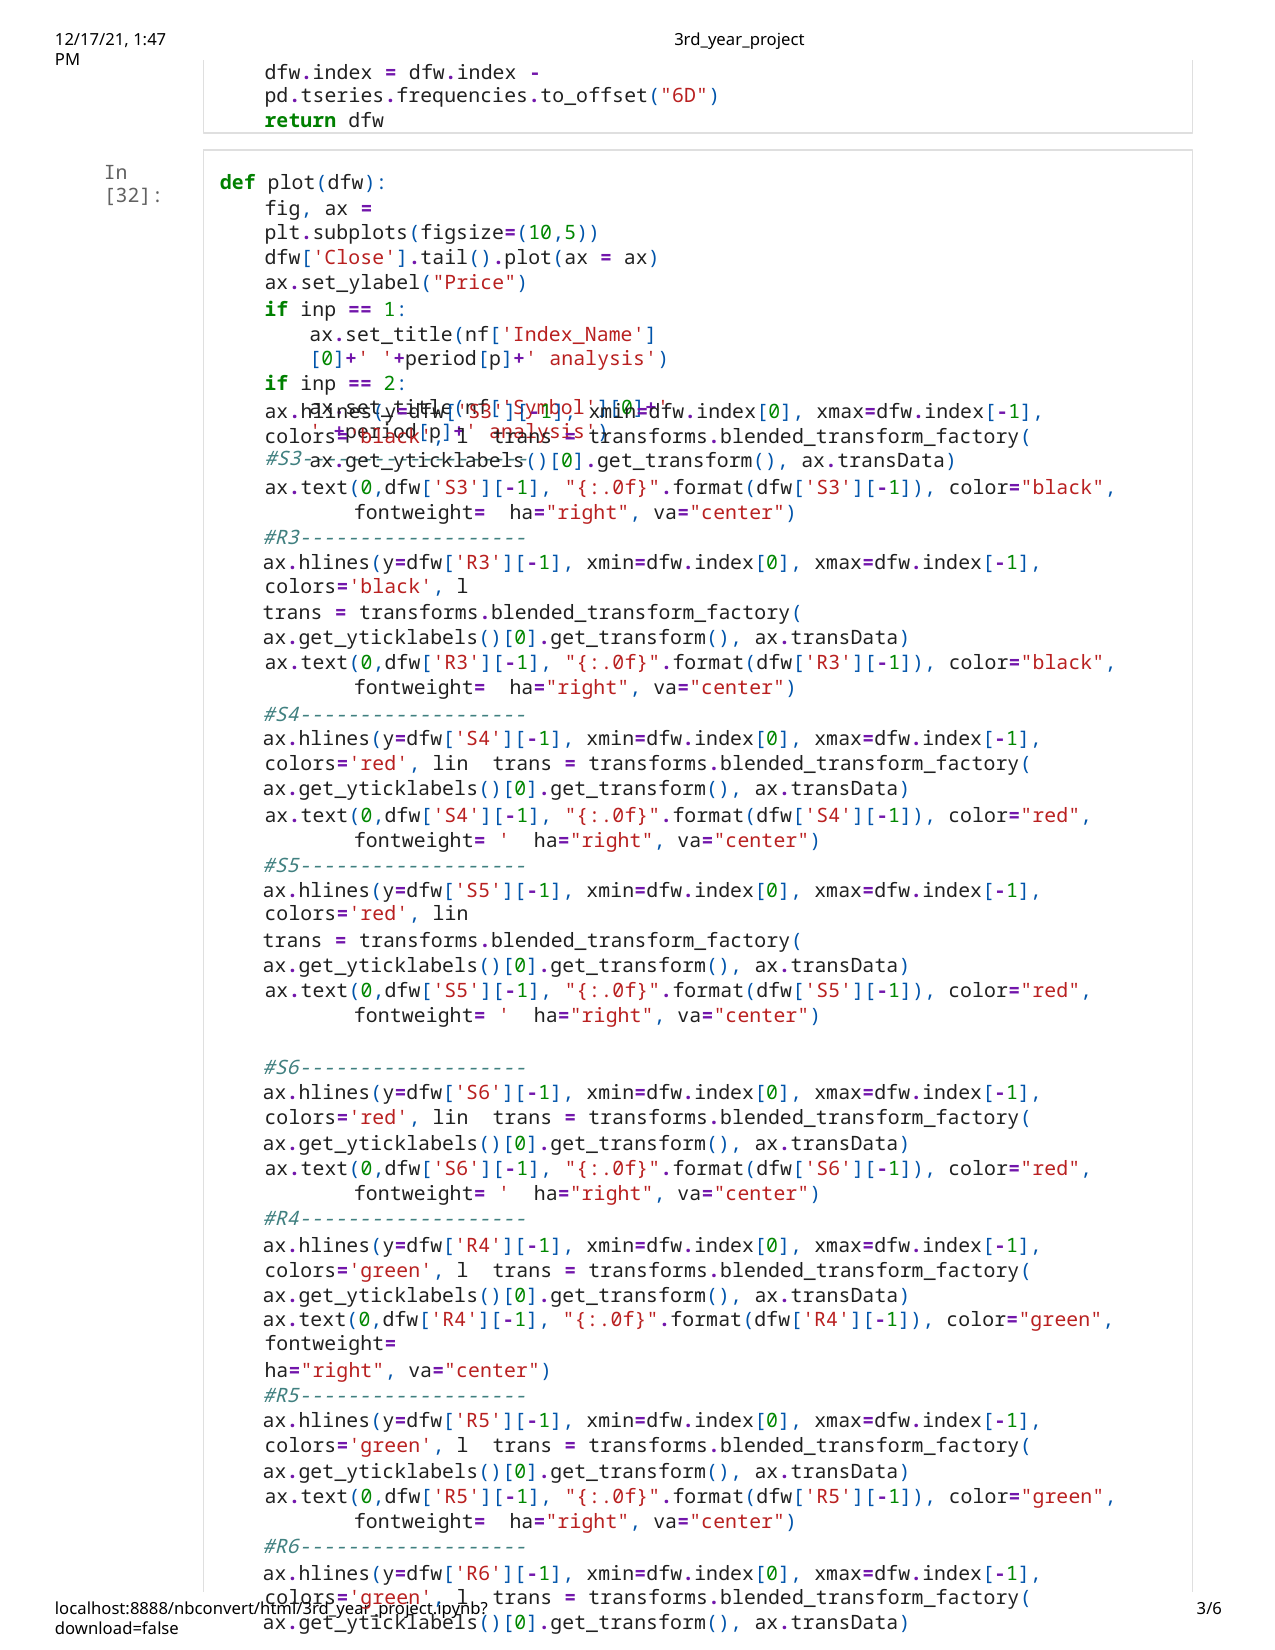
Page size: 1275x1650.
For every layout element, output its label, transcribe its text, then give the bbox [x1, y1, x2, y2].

slide_number 1/6 [1190, 1597, 1229, 1650]
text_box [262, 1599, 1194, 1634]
text_box 12/17/21, 1:47 PM [52, 27, 194, 70]
text_box 3rd_year_project dfw.index = dfw.index - pd.tseries.frequencies.to_offset("6D") return dfw [262, 19, 959, 132]
footer localhost:8888/nbconvert/html/3rd_year_project.ipynb?download=false [53, 1597, 579, 1650]
text_box In [32]: [101, 156, 196, 207]
text_box [203, 60, 1193, 134]
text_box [202, 149, 1194, 1593]
